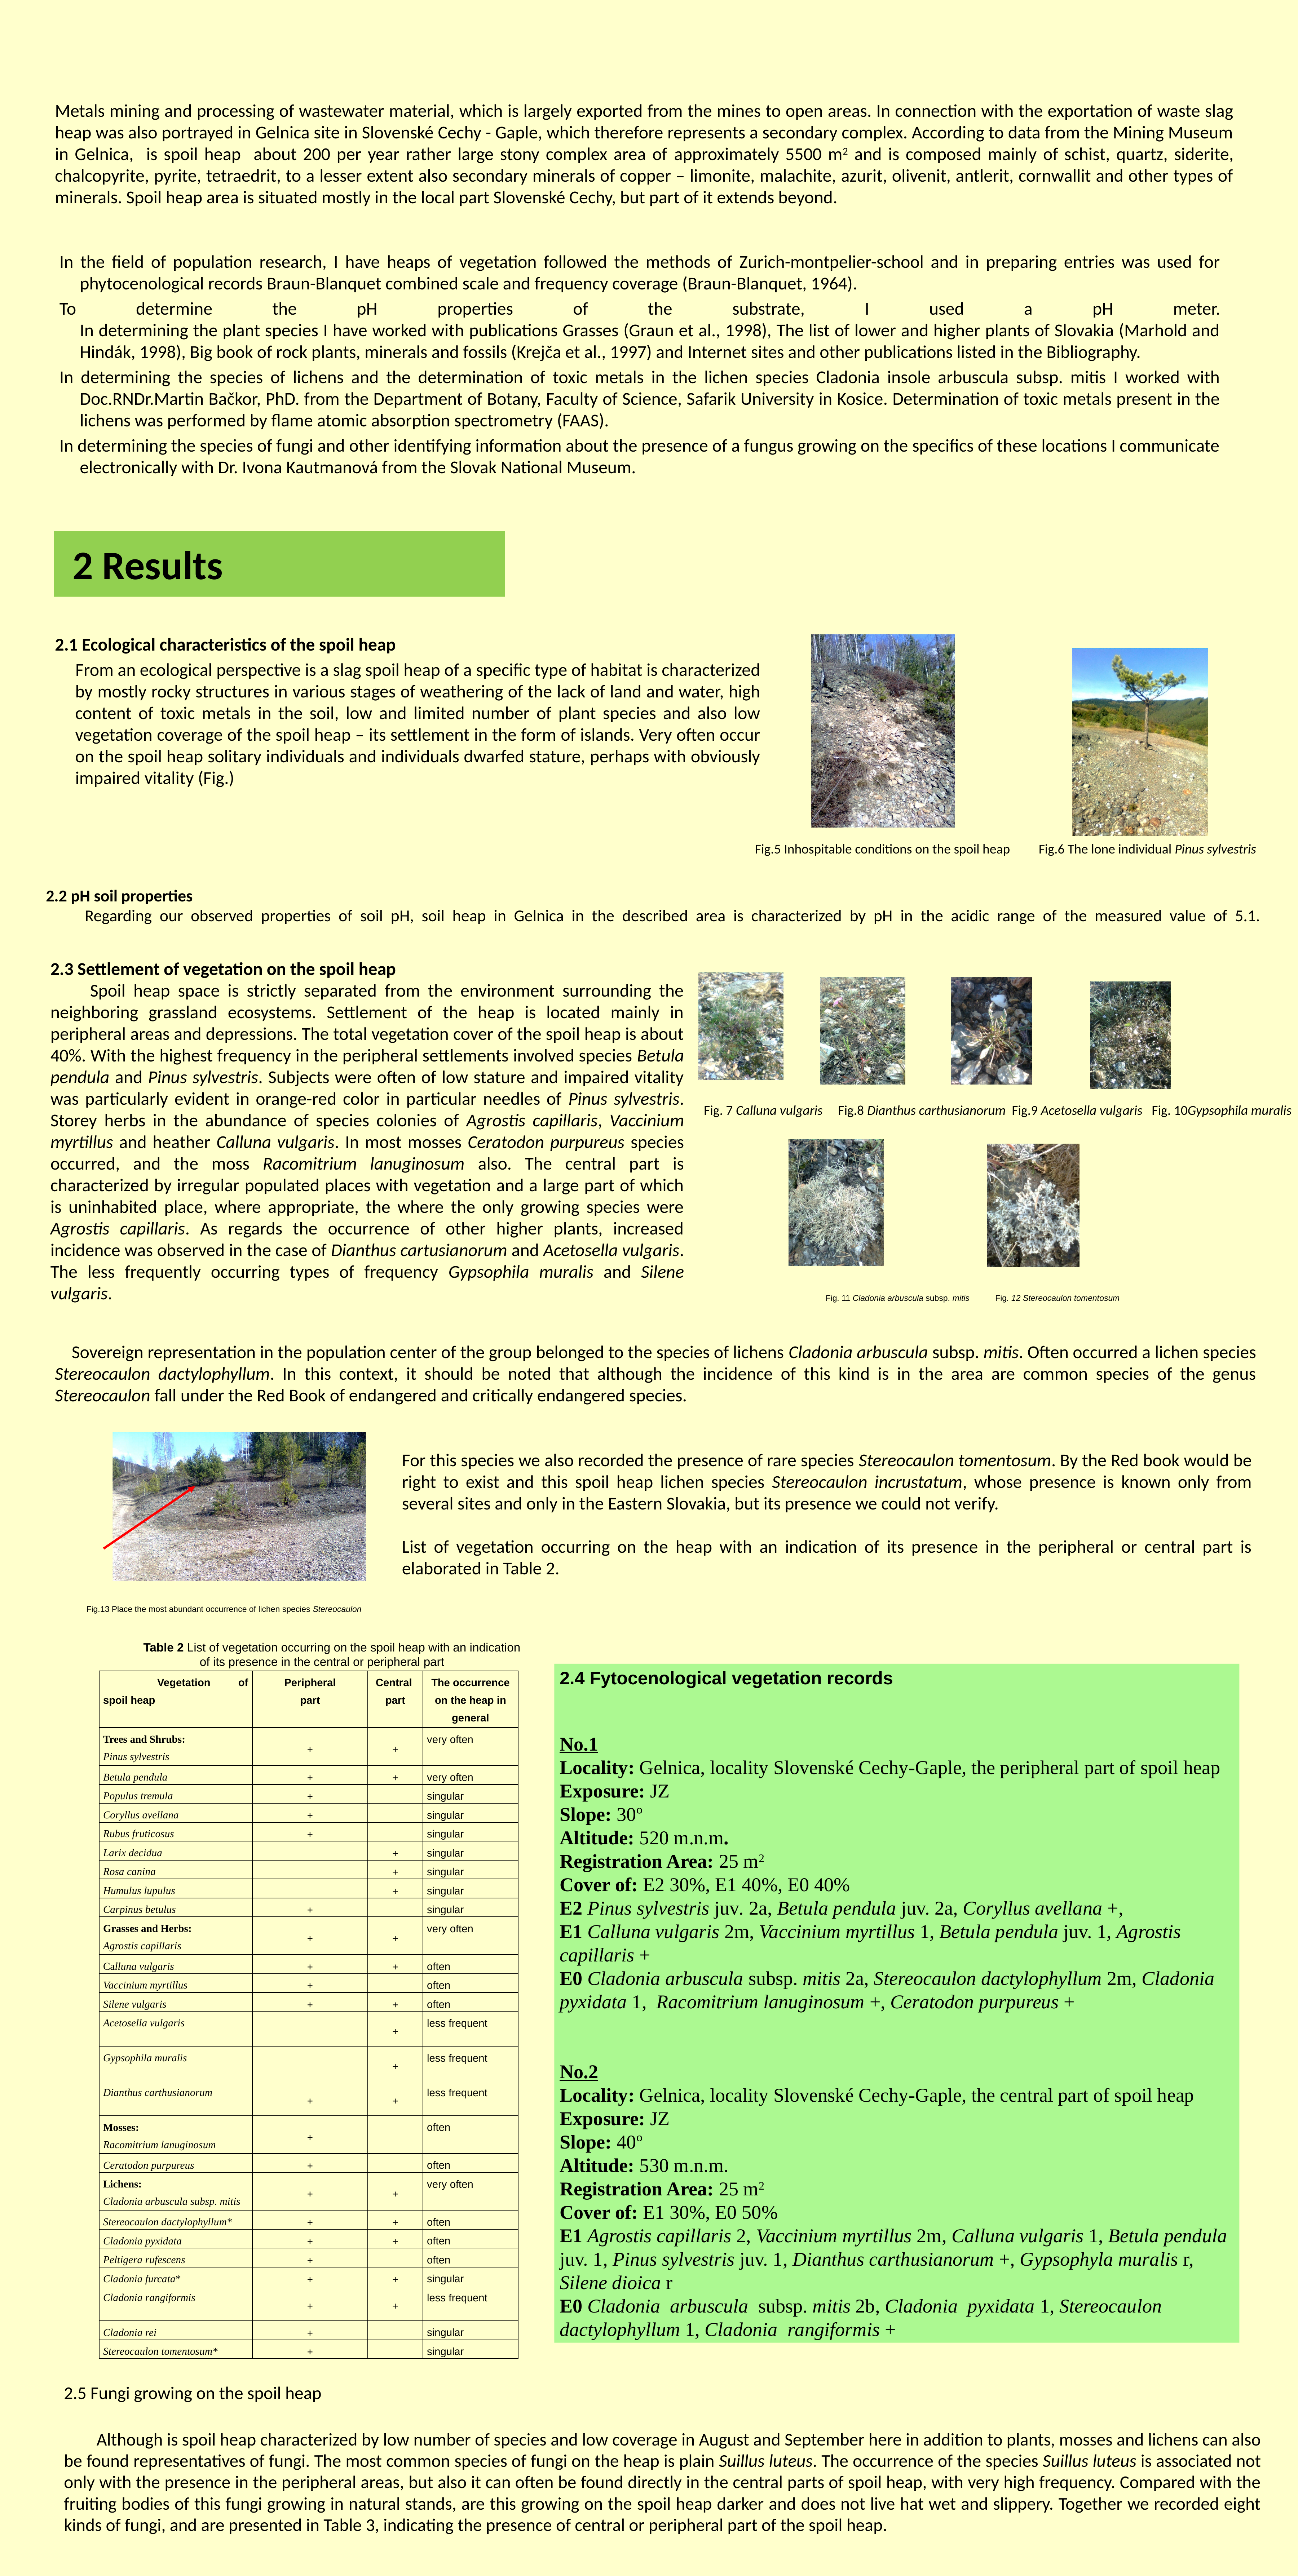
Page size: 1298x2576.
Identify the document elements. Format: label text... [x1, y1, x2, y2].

list 2.1 Ecological characteristics of the spoil heap From an ecological perspective is a slag spoil heap of a specific type of habitat is characterized by mostly rocky structures in various stages of weathering of the lack of land and water, high content of toxic metals in the soil, low and limited number of plant species and also low vegetation coverage of the spoil heap – its settlement in the form of islands. Very often occur on the spoil heap solitary individuals and individuals dwarfed stature, perhaps with obviously impaired vitality (Fig.) [49, 630, 766, 804]
table_cell singular [423, 1861, 518, 1879]
table_cell [368, 2340, 423, 2358]
table_cell singular [423, 2340, 518, 2358]
table_cell singular [423, 1841, 518, 1860]
table_cell Lichens: Cladonia arbuscula subsp. mitis [100, 2173, 252, 2210]
table_cell + [368, 1861, 423, 1879]
table_cell Vaccinium myrtillus [100, 1974, 252, 1992]
table_cell + [368, 2081, 423, 2115]
table_cell + [253, 1804, 367, 1822]
table_cell [368, 2154, 423, 2172]
table_cell + [368, 1993, 423, 2011]
text_box For this species we also recorded the presence of rare species Stereocaulon tomentosum. By the Red book would be right to exist and this spoil heap lichen species Stereocaulon incrustatum, whose presence is known only from several sites and only in the Eastern Slovakia, but its presence we could not verify. List of vegetation occurring on the heap with an indication of its presence in the peripheral or central part is elaborated in Table 2. [396, 1445, 1258, 1608]
table_cell [253, 1861, 367, 1879]
table_cell very often [423, 1917, 518, 1954]
table_cell Gypsophila muralis [100, 2047, 252, 2081]
table_cell + [253, 2248, 367, 2267]
table_cell less frequent [423, 2012, 518, 2046]
table_cell + [368, 1917, 423, 1954]
table_cell + [253, 1898, 367, 1916]
table_cell [368, 2321, 423, 2340]
table_cell Calluna vulgaris [100, 1955, 252, 1973]
table_cell [368, 1823, 423, 1841]
table_cell Acetosella vulgaris [100, 2012, 252, 2046]
table_cell + [368, 1766, 423, 1784]
table_header Vegetation of spoil heap [100, 1671, 252, 1727]
table_cell very often [423, 1728, 518, 1765]
text_box Fig.5 Inhospitable conditions on the spoil heap [750, 837, 1019, 859]
table_cell [368, 1898, 423, 1916]
table_cell Cladonia rangiformis [100, 2286, 252, 2320]
picture [789, 1139, 884, 1267]
table_cell Grasses and Herbs: Agrostis capillaris [100, 1917, 252, 1954]
text_box Fig. 7 Calluna vulgaris Fig.8 Dianthus carthusianorum Fig.9 Acetosella vulgaris Fig. 10Gypsophila muralis [698, 1099, 1298, 1136]
picture [811, 634, 955, 828]
text_box Fig.13 Place the most abundant occurrence of lichen species Stereocaulon [81, 1601, 374, 1659]
picture [112, 1432, 366, 1581]
table_cell [368, 1785, 423, 1803]
table_cell [368, 2248, 423, 2267]
table_cell + [368, 1955, 423, 1973]
table_cell less frequent [423, 2286, 518, 2320]
table_cell + [368, 2267, 423, 2286]
text_box Fig. 11 Cladonia arbuscula subsp. mitis Fig. 12 Stereocaulon tomentosum [820, 1290, 1136, 1337]
table_cell + [368, 2047, 423, 2081]
table_cell [253, 1841, 367, 1860]
picture [1072, 648, 1208, 836]
table_cell + [253, 2154, 367, 2172]
table_cell + [253, 1974, 367, 1992]
table_cell + [368, 1879, 423, 1898]
table_cell singular [423, 2267, 518, 2286]
table_cell often [423, 2211, 518, 2229]
table_cell + [253, 1766, 367, 1784]
table_cell Humulus lupulus [100, 1879, 252, 1898]
table_header Peripheral part [253, 1671, 367, 1727]
table_header Central part [368, 1671, 423, 1727]
table_cell + [368, 2286, 423, 2320]
table_cell singular [423, 1898, 518, 1916]
table_cell Rosa canina [100, 1861, 252, 1879]
table_cell + [253, 2321, 367, 2340]
table_cell + [253, 2286, 367, 2320]
table_cell Betula pendula [100, 1766, 252, 1784]
text_box Fig.6 The lone individual Pinus sylvestris [1033, 837, 1262, 859]
table_cell very often [423, 2173, 518, 2210]
table_cell less frequent [423, 2047, 518, 2081]
text_box Table 2 List of vegetation occurring on the spoil heap with an indication of its presence in the central or peripheral part [112, 1626, 532, 1671]
text_box 2.2 pH soil properties Regarding our observed properties of soil pH, soil heap in Gelnica in the described area is characterized by pH in the acidic range of the measured value of 5.1. [40, 882, 1267, 968]
table_cell Populus tremula [100, 1785, 252, 1803]
table_cell Rubus fruticosus [100, 1823, 252, 1841]
table_cell + [253, 2173, 367, 2210]
table_cell Ceratodon purpureus [100, 2154, 252, 2172]
list Metals mining and processing of wastewater material, which is largely exported from the mines to open areas. In connection with the exportation of waste slag heap was also portrayed in Gelnica site in Slovenské Cechy - Gaple, which therefore represents a secondary complex. According to data from the Mining Museum in Gelnica, is spoil heap about 200 per year rather large stony complex area of ​​approximately 5500 m2 and is composed mainly of schist, quartz, siderite, chalcopyrite, pyrite, tetraedrit, to a lesser extent also secondary minerals of copper – limonite, malachite, azurit, olivenit, antlerit, cornwallit and other types of minerals. Spoil heap area is situated mostly in the local part Slovenské Cechy, but part of it extends beyond. [49, 76, 1240, 235]
table_cell + [253, 2230, 367, 2248]
picture [951, 977, 1032, 1085]
table_cell Coryllus avellana [100, 1804, 252, 1822]
table_cell [253, 2047, 367, 2081]
table_cell + [368, 2012, 423, 2046]
table_cell Larix decidua [100, 1841, 252, 1860]
table_cell + [253, 1917, 367, 1954]
table_cell + [253, 1728, 367, 1765]
table_cell + [253, 2211, 367, 2229]
table_cell [368, 1804, 423, 1822]
table_cell + [253, 1955, 367, 1973]
table_cell singular [423, 1804, 518, 1822]
text_box 2.3 Settlement of vegetation on the spoil heap Spoil heap space is strictly separated from the environment surrounding the neighboring grassland ecosystems. Settlement of the heap is located mainly in peripheral areas and depressions. The total vegetation cover of the spoil heap is about 40%. With the highest frequency in the peripheral settlements involved species Betula pendula and Pinus sylvestris. Subjects were often of low stature and impaired vitality was particularly evident in orange-red color in particular needles of Pinus sylvestris. Storey herbs in the abundance of species colonies of Agrostis capillaris, Vaccinium myrtillus and heather Calluna vulgaris. In most mosses Ceratodon purpureus species occurred, and the moss Racomitrium lanuginosum also. The central part is characterized by irregular populated places with vegetation and a large part of which is uninhabited place, where appropriate, the where the only growing species were Agrostis capillaris. As regards the occurrence of other higher plants, increased incidence was observed in the case of Dianthus cartusianorum and Acetosella vulgaris. The less frequently occurring types of frequency Gypsophila muralis and Silene vulgaris. [45, 954, 690, 1482]
table_cell often [423, 1955, 518, 1973]
table_cell [368, 2116, 423, 2153]
table_cell often [423, 2116, 518, 2153]
table_cell singular [423, 1785, 518, 1803]
table_cell Cladonia furcata* [100, 2267, 252, 2286]
table_cell + [253, 2081, 367, 2115]
table_cell often [423, 1993, 518, 2011]
table_cell + [253, 2340, 367, 2358]
table_cell Cladonia rei [100, 2321, 252, 2340]
table_cell often [423, 2248, 518, 2267]
table_cell [253, 2012, 367, 2046]
table_cell less frequent [423, 2081, 518, 2115]
table_cell often [423, 2230, 518, 2248]
table_cell Mosses: Racomitrium lanuginosum [100, 2116, 252, 2153]
table_cell + [253, 1785, 367, 1803]
text_box 2.4 Fytocenological vegetation records No.1 Locality: Gelnica, locality Slovenské Cechy-Gaple, the peripheral part of spoil heap Exposure: JZ Slope: 30º Altitude: 520 m.n.m. Registration Area: 25 m2 Cover of: E2 30%, E1 40%, E0 40% E2 Pinus sylvestris juv. 2a, Betula pendula juv. 2a, Coryllus avellana +, E1 Calluna vulgaris 2m, Vaccinium myrtillus 1, Betula pendula juv. 1, Agrostis capillaris + E0 Cladonia arbuscula subsp. mitis 2a, Stereocaulon dactylophyllum 2m, Cladonia pyxidata 1, Racomitrium lanuginosum +, Ceratodon purpureus + No.2 Locality: Gelnica, locality Slovenské Cechy-Gaple, the central part of spoil heap Exposure: JZ Slope: 40º Altitude: 530 m.n.m. Registration Area: 25 m2 Cover of: E1 30%, E0 50% E1 Agrostis capillaris 2, Vaccinium myrtillus 2m, Calluna vulgaris 1, Betula pendula juv. 1, Pinus sylvestris juv. 1, Dianthus carthusianorum +, Gypsophyla muralis r, Silene dioica r E0 Cladonia arbuscula subsp. mitis 2b, Cladonia pyxidata 1, Stereocaulon dactylophyllum 1, Cladonia rangiformis + [554, 1663, 1240, 2343]
table_cell Stereocaulon tomentosum* [100, 2340, 252, 2358]
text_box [103, 1486, 195, 1549]
table_cell very often [423, 1766, 518, 1784]
list 2.5 Fungi growing on the spoil heap Although is spoil heap characterized by low number of species and low coverage in August and September here in addition to plants, mosses and lichens can also be found representatives of fungi. The most common species of fungi on the heap is plain Suillus luteus. The occurrence of the species Suillus luteus is associated not only with the presence in the peripheral areas, but also it can often be found directly in the central parts of spoil heap, with very high frequency. Compared with the fruiting bodies of this fungi growing in natural stands, are this growing on the spoil heap darker and does not live hat wet and slippery. Together we recorded eight kinds of fungi, and are presented in Table 3, indicating the presence of central or peripheral part of the spoil heap. [58, 2378, 1267, 2537]
table_cell [253, 1879, 367, 1898]
list In the field of population research, I have heaps of vegetation followed the methods of Zurich-montpelier-school and in preparing entries was used for phytocenological records Braun-Blanquet combined scale and frequency coverage (Braun-Blanquet, 1964). To determine the pH properties of the substrate, I used a pH meter. In determining the plant species I have worked with publications Grasses (Graun et al., 1998), The list of lower and higher plants of Slovakia (Marhold and Hindák, 1998), Big book of rock plants, minerals and fossils (Krejča et al., 1997) and Internet sites and other publications listed in the Bibliography. In determining the species of lichens and the determination of toxic metals in the lichen species Cladonia insole arbuscula subsp. mitis I worked with Doc.RNDr.Martin Bačkor, PhD. from the Department of Botany, Faculty of Science, Safarik University in Kosice. Determination of toxic metals present in the lichens was performed by flame atomic absorption spectrometry (FAAS). In determining the species of fungi and other identifying information about the presence of a fungus growing on the specifics of these locations I communicate electronically with Dr. Ivona Kautmanová from the Slovak National Museum. [54, 247, 1226, 509]
table_cell + [253, 2267, 367, 2286]
table_cell Trees and Shrubs: Pinus sylvestris [100, 1728, 252, 1765]
table_cell + [253, 1823, 367, 1841]
table_cell + [368, 1728, 423, 1765]
picture [987, 1144, 1080, 1267]
table_cell + [253, 2116, 367, 2153]
table_cell Dianthus carthusianorum [100, 2081, 252, 2115]
table_cell Silene vulgaris [100, 1993, 252, 2011]
table_cell singular [423, 1879, 518, 1898]
table_cell + [368, 2230, 423, 2248]
text_box 2 Results [54, 531, 505, 597]
table_cell often [423, 1974, 518, 1992]
table_cell Stereocaulon dactylophyllum* [100, 2211, 252, 2229]
table_cell + [368, 1841, 423, 1860]
table_cell [368, 1974, 423, 1992]
table_cell Peltigera rufescens [100, 2248, 252, 2267]
table_cell Carpinus betulus [100, 1898, 252, 1916]
table_cell + [368, 2211, 423, 2229]
table_header The occurrence on the heap in general [423, 1671, 518, 1727]
picture [820, 977, 905, 1085]
picture [1090, 981, 1171, 1089]
text_box Sovereign representation in the population center of the group belonged to the species of lichens Cladonia arbuscula subsp. mitis. Often occurred a lichen species Stereocaulon dactylophyllum. In this context, it should be noted that although the incidence of this kind is in the area are common species of the genus Stereocaulon fall under the Red Book of endangered and critically endangered species. [49, 1337, 1262, 1423]
table_cell singular [423, 1823, 518, 1841]
table_cell Cladonia pyxidata [100, 2230, 252, 2248]
table_cell singular [423, 2321, 518, 2340]
table_cell + [253, 1993, 367, 2011]
table_cell often [423, 2154, 518, 2172]
table_cell + [368, 2173, 423, 2210]
picture [698, 972, 783, 1080]
